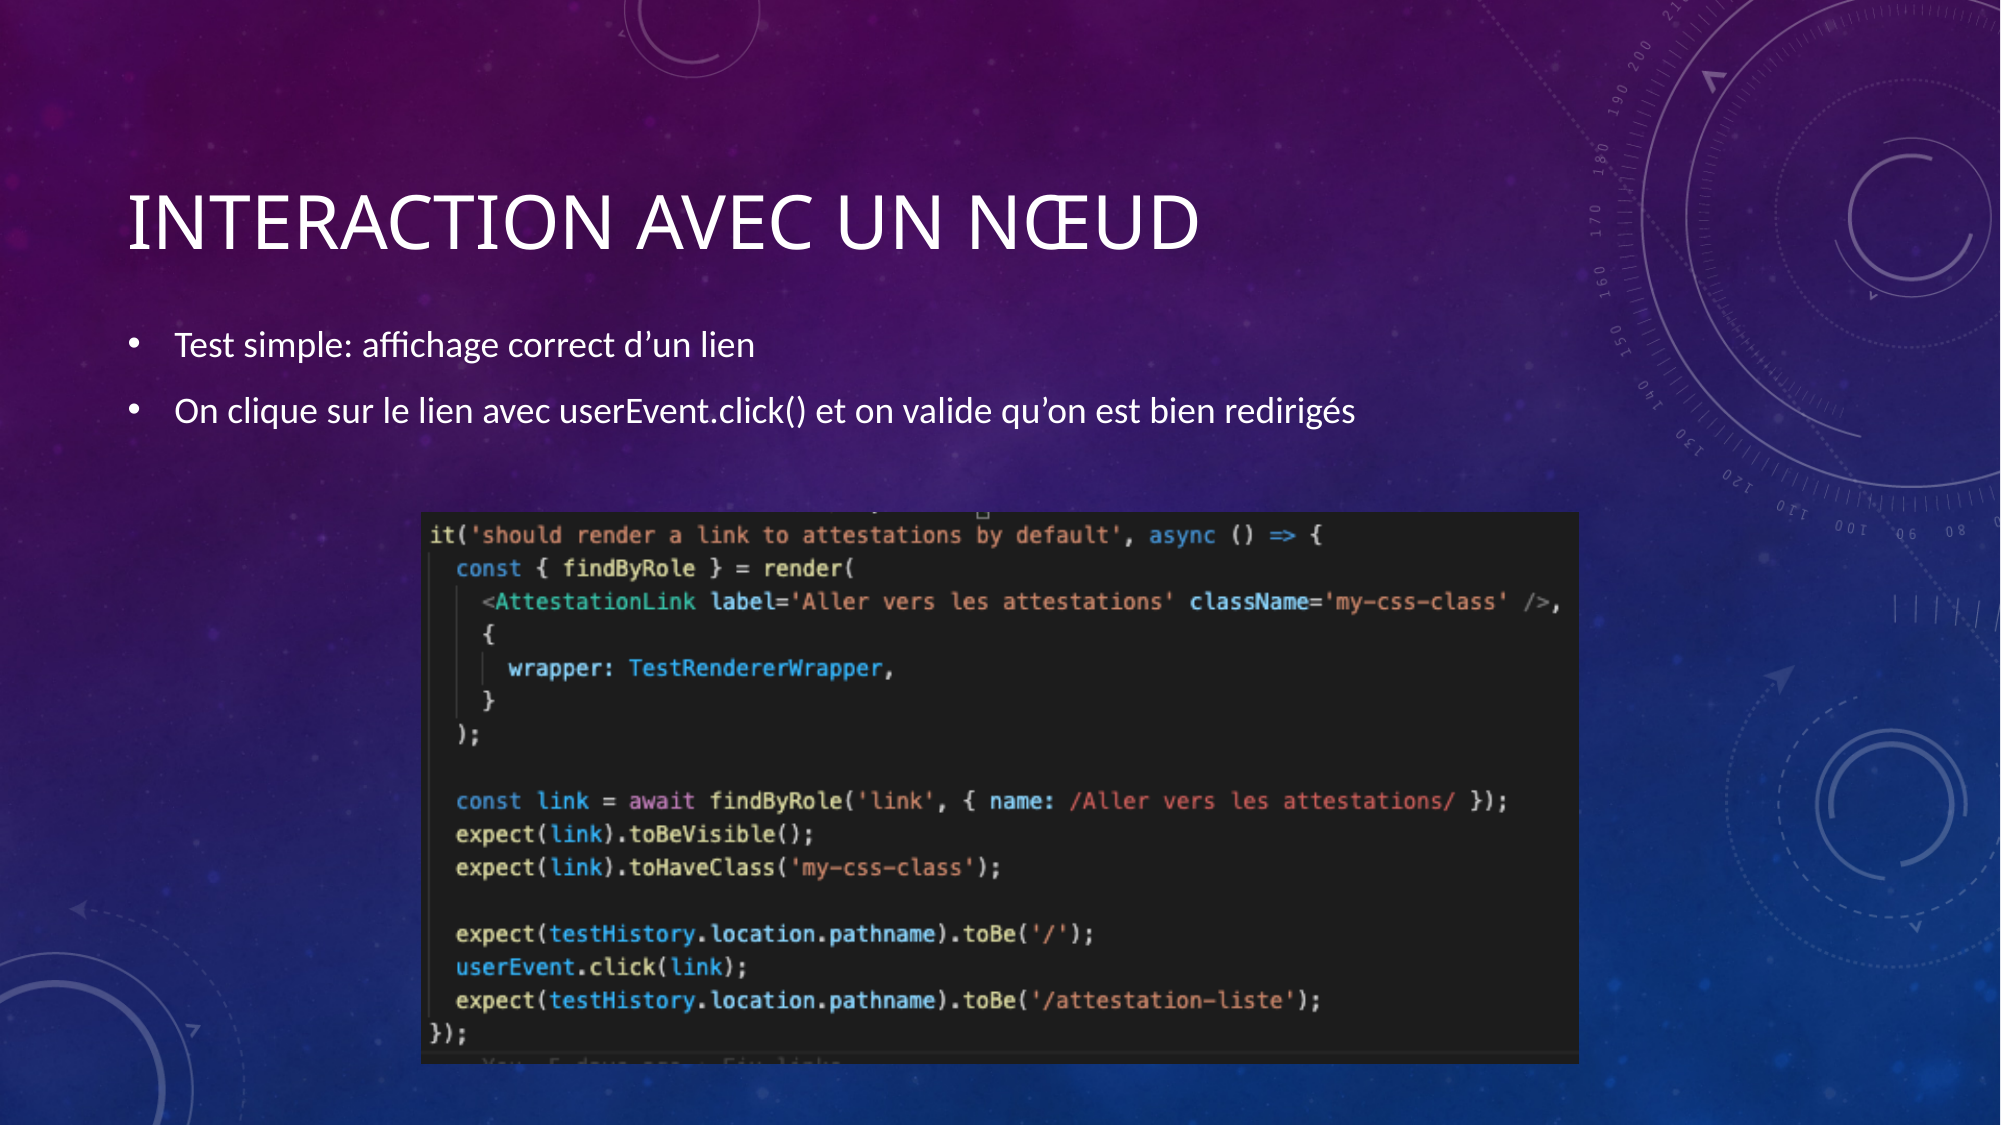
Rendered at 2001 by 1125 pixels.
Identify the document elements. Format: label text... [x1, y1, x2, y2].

picture [0, 0, 2001, 1125]
title Interaction avec un nœud [112, 99, 1775, 310]
list Test simple: affichage correct d’un lien On clique sur le lien avec userEvent.click() et on valide qu’on est bien redirigés [112, 310, 1775, 440]
